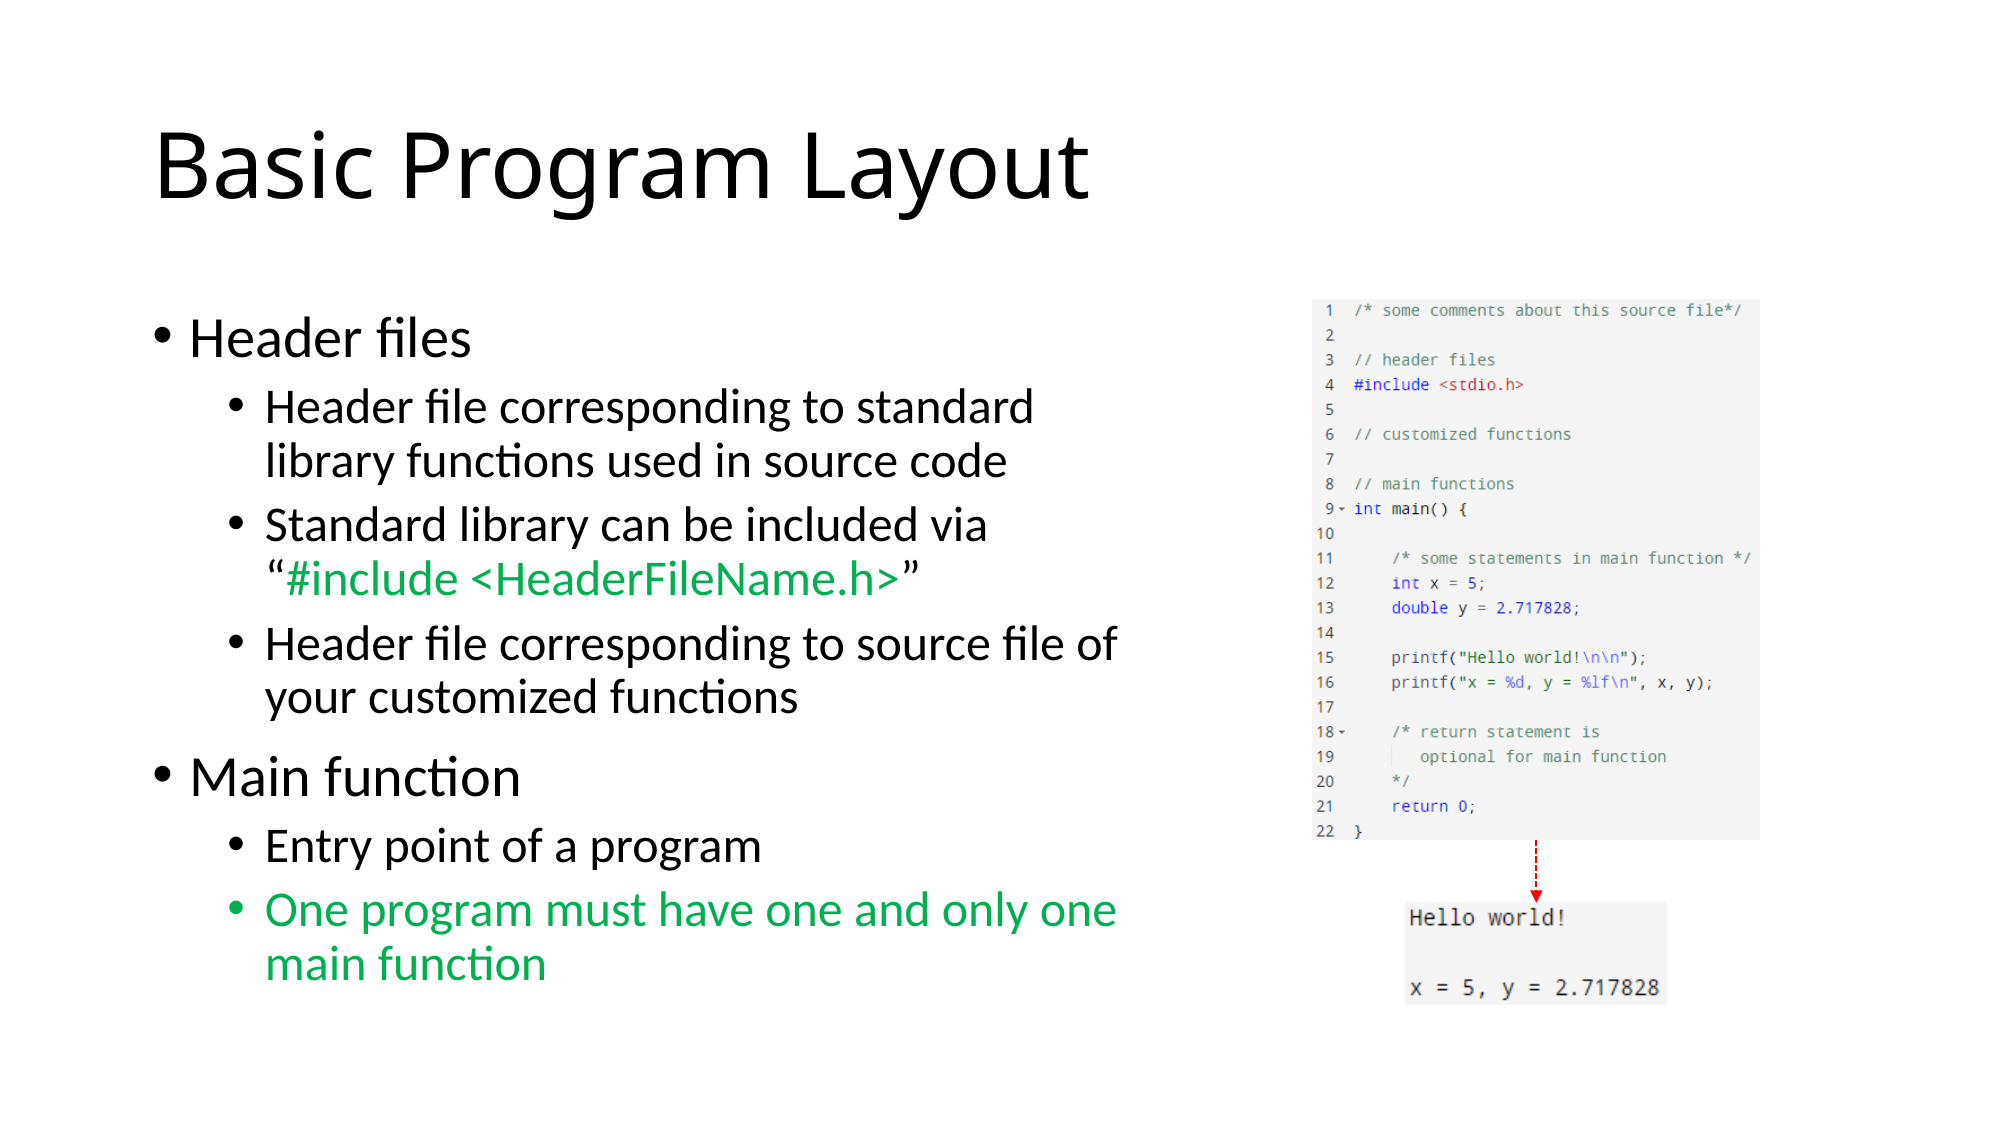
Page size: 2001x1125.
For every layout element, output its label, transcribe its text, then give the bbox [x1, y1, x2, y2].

list Header files Header file corresponding to standard library functions used in source code Standard library can be included via “#include <HeaderFileName.h>” Header file corresponding to source file of your customized functions Main function Entry point of a program One program must have one and only one main function [137, 299, 1166, 1014]
title Basic Program Layout [137, 59, 1863, 278]
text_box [1312, 299, 1760, 1005]
